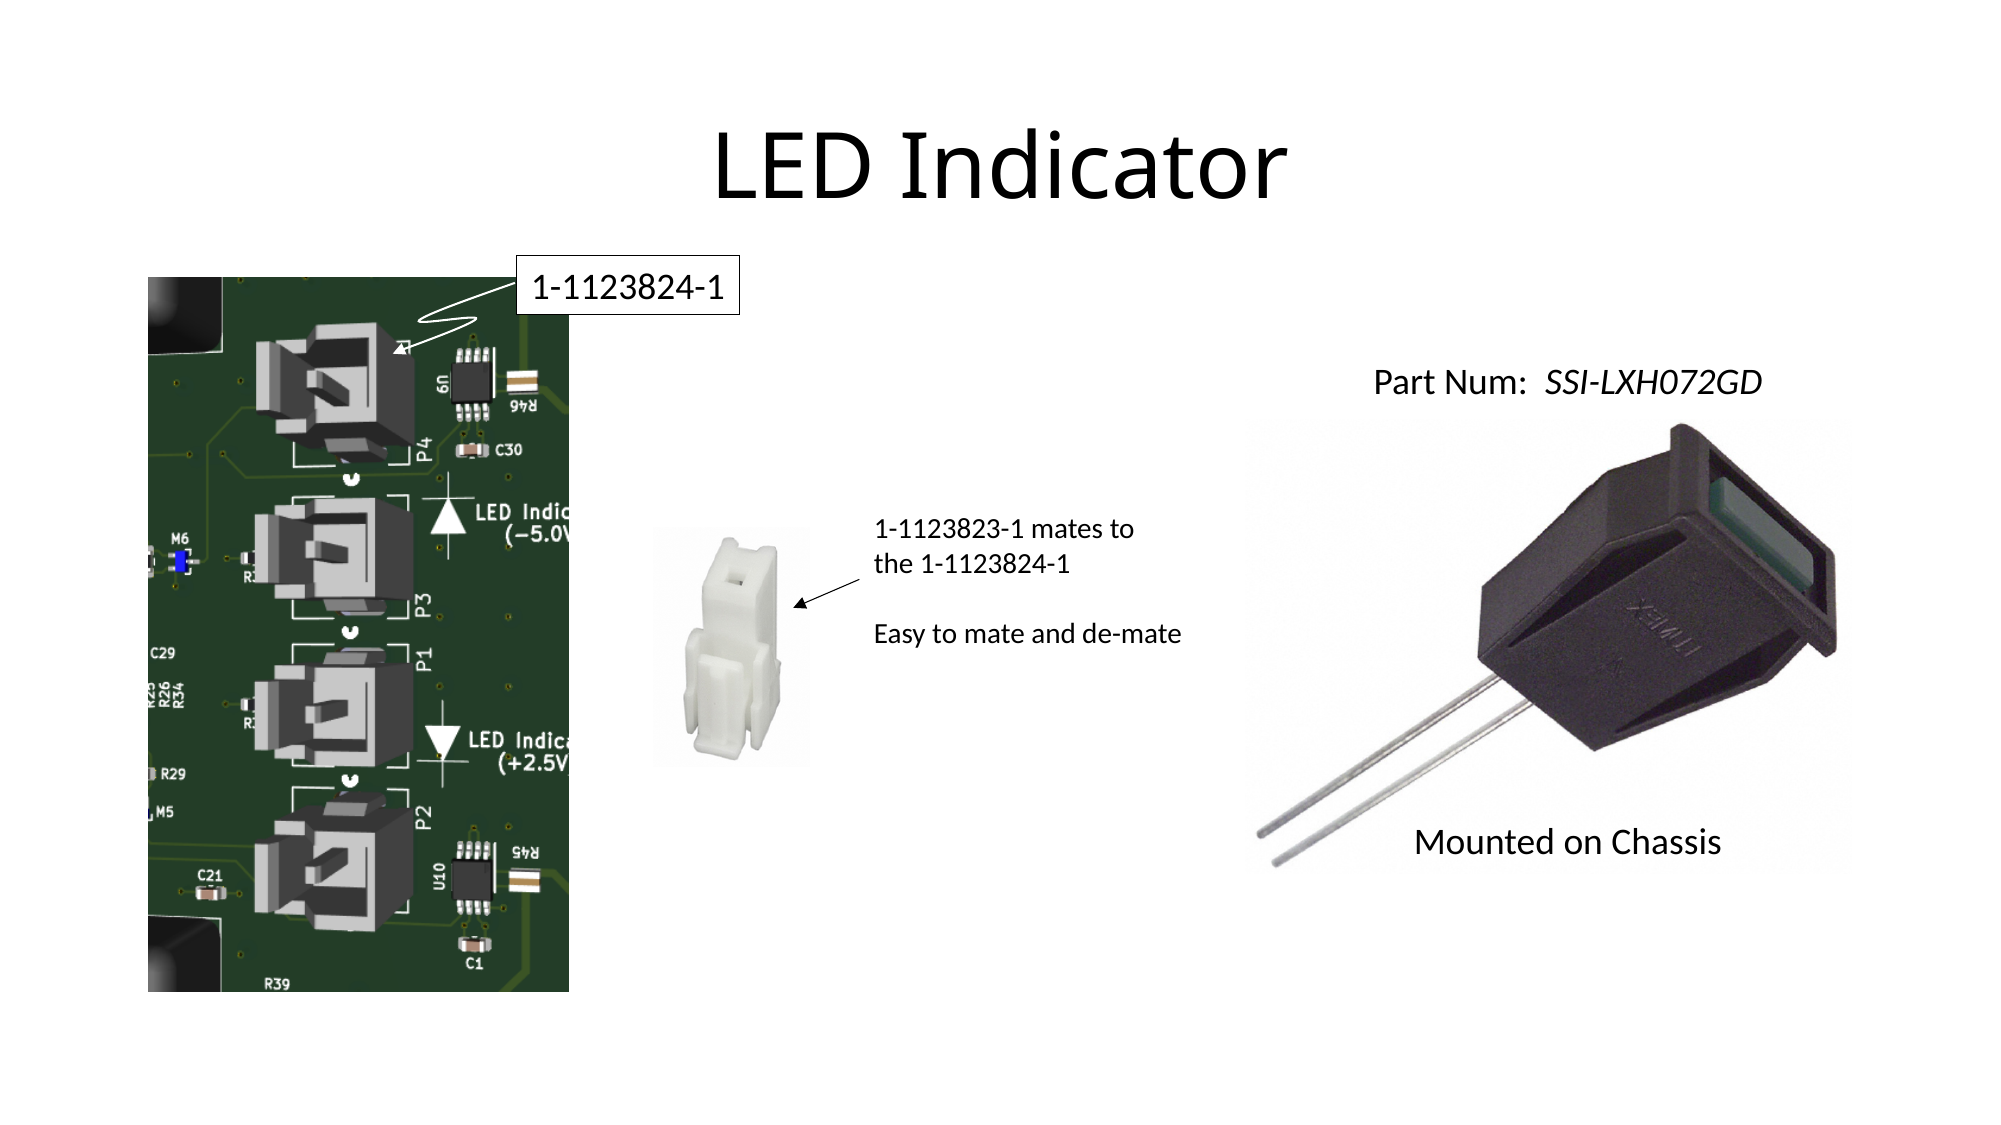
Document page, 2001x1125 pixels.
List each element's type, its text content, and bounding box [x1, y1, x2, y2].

text_box 1-1123823-1 mates to the 1-1123824-1 Easy to mate and de-mate [859, 502, 1198, 657]
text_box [793, 580, 858, 608]
text_box Part Num: SSI-LXH072GD [1358, 349, 1778, 410]
picture [653, 526, 810, 767]
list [148, 277, 569, 992]
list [1245, 419, 1852, 874]
text_box 1-1123824-1 [516, 255, 740, 315]
title LED Indicator [137, 59, 1863, 278]
